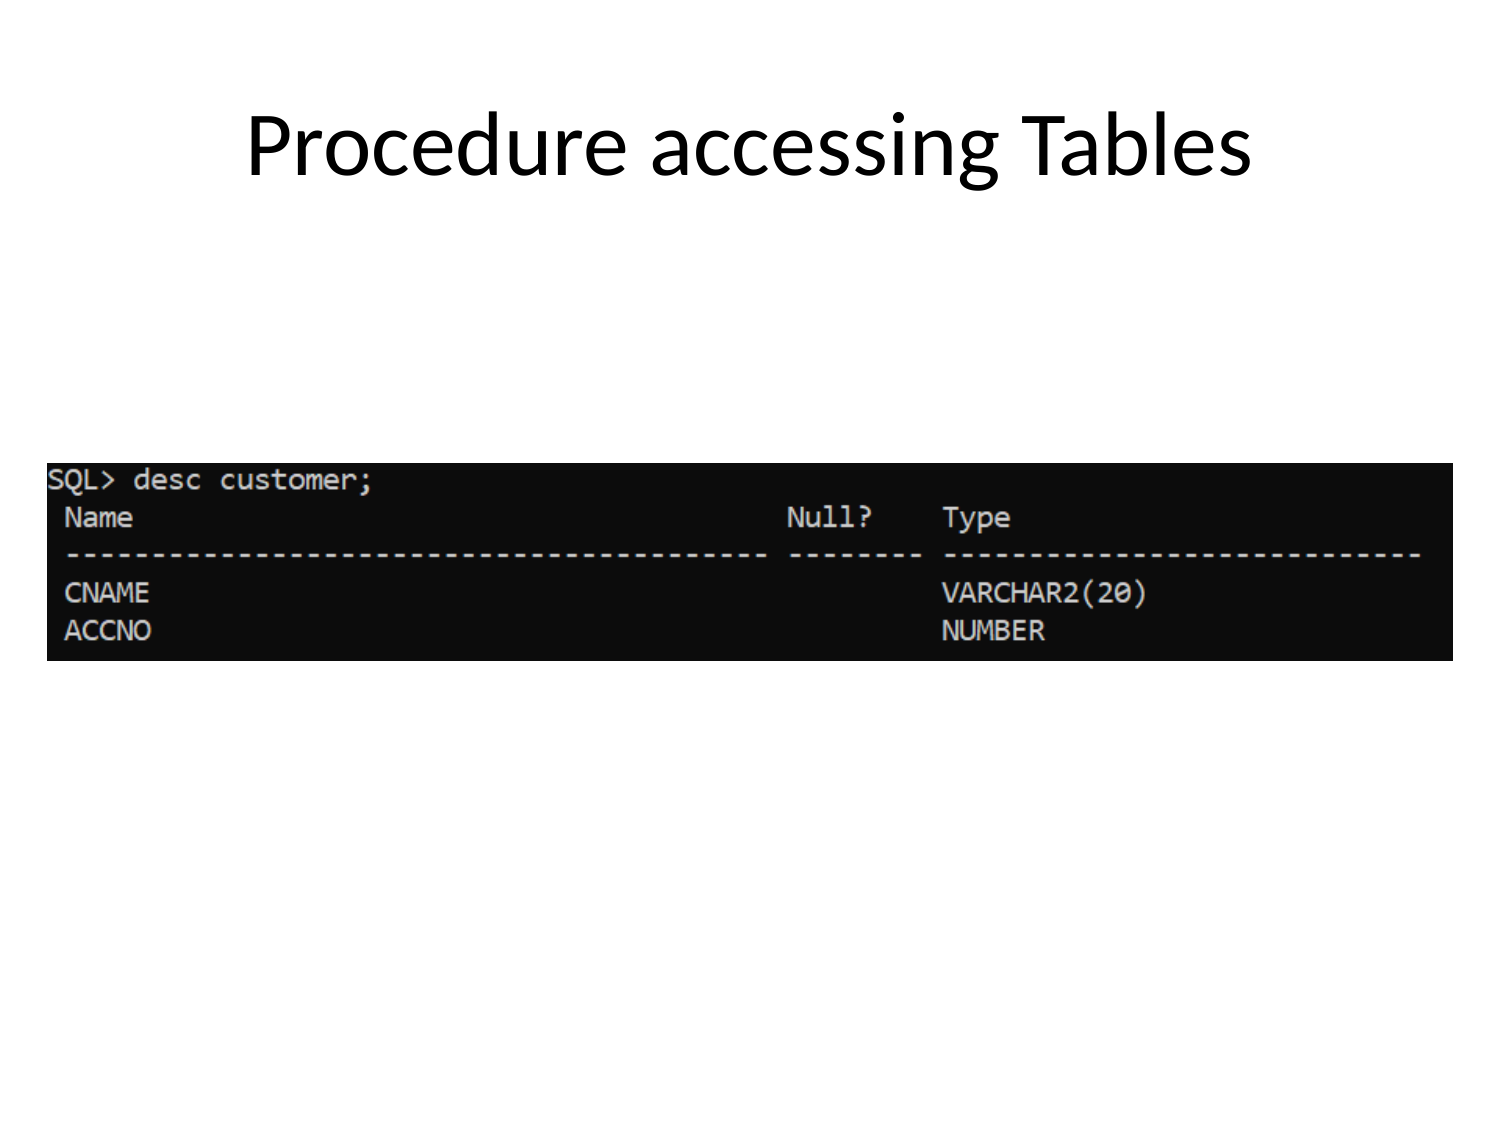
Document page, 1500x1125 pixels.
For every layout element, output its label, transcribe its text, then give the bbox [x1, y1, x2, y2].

picture [47, 463, 1453, 662]
title Procedure accessing Tables [75, 45, 1425, 233]
